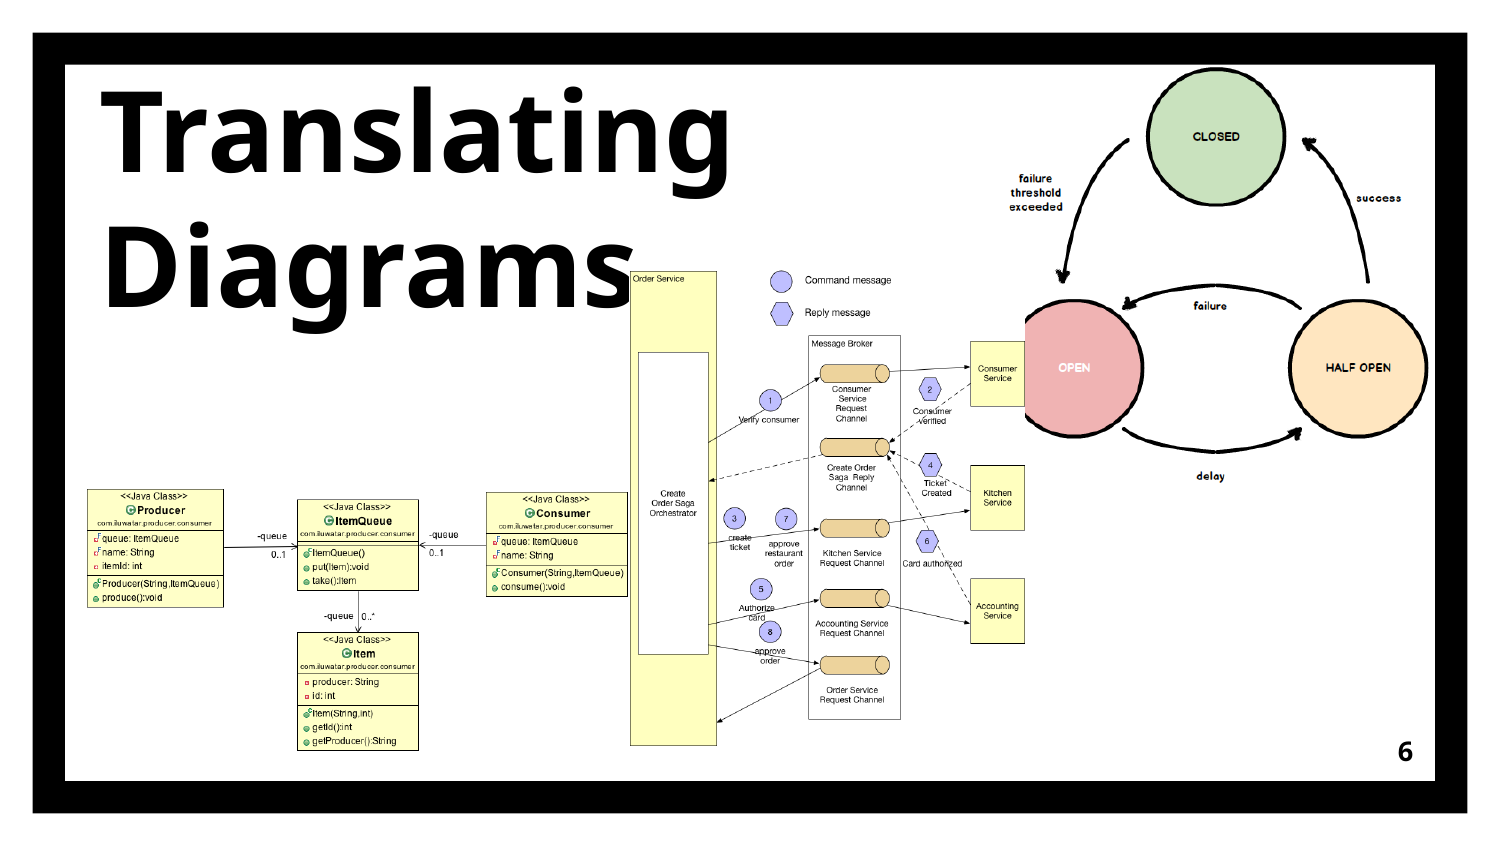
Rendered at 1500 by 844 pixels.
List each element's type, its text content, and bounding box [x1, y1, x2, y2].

title Translating Diagrams [84, 230, 998, 345]
slide_number 6 [1338, 720, 1429, 786]
picture [84, 66, 1429, 753]
